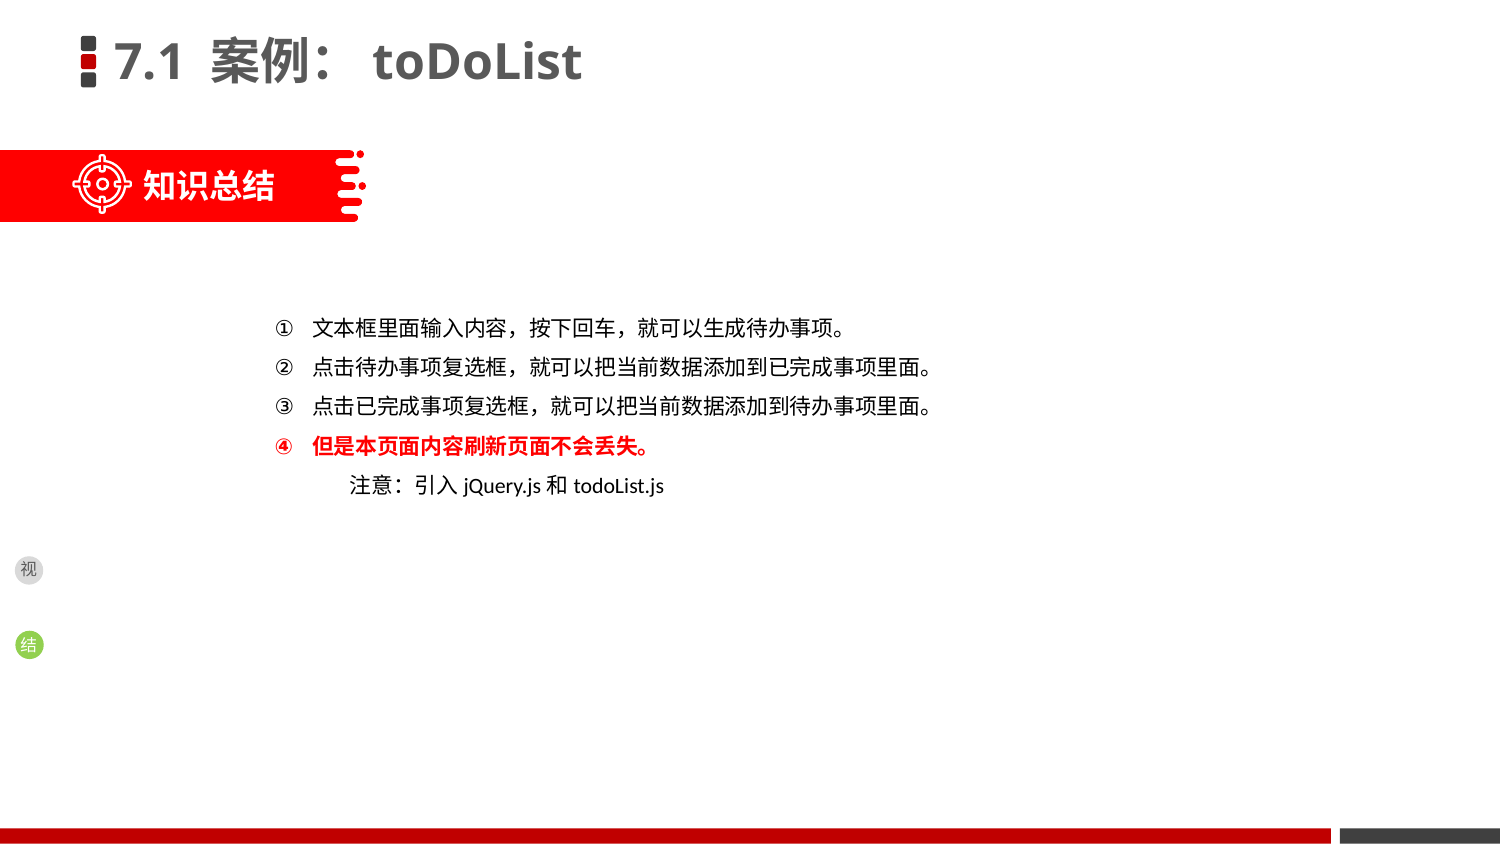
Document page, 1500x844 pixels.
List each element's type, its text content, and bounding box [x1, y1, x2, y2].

text_box [0, 150, 354, 222]
text_box [356, 150, 365, 158]
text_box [5, 626, 54, 663]
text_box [5, 551, 54, 588]
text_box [59, 161, 67, 213]
text_box 文本框里面输入内容，按下回车，就可以生成待办事项。 点击待办事项复选框，就可以把当前数据添加到已完成事项里面。 点击已完成事项复选框，就可以把当前数据添加到待办事项里面。 但是本页面内容刷新页面不会丢失。 注意：引入jQuery.js和todoList.js [184, 293, 1437, 506]
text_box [72, 153, 133, 214]
text_box 7.1 案例：toDoList [103, 0, 987, 130]
text_box [132, 213, 358, 222]
text_box 知识总结 [137, 158, 495, 213]
